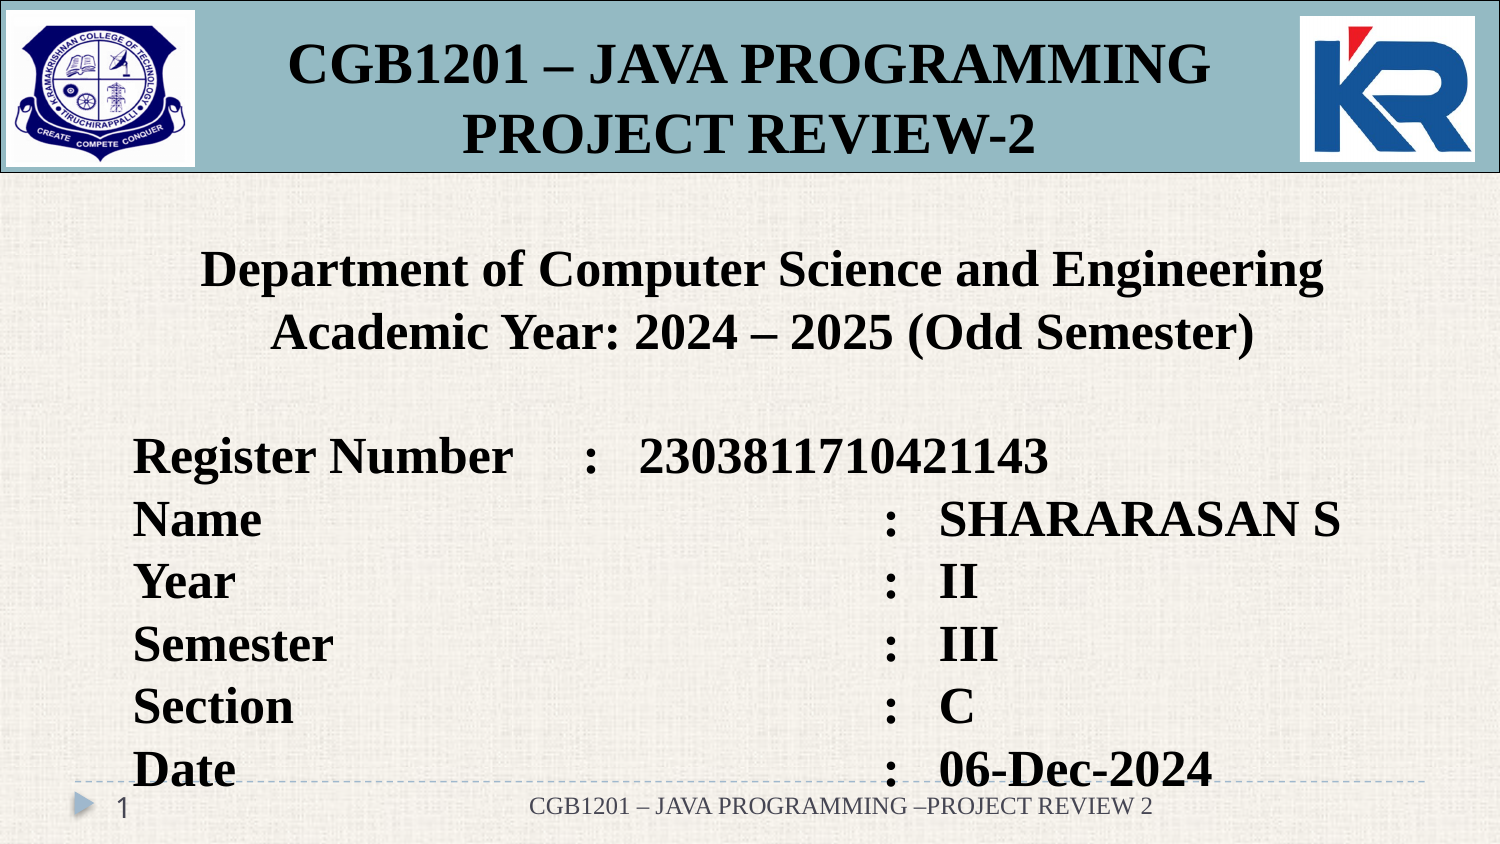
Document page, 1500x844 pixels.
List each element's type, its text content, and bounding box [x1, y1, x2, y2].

picture [1299, 16, 1476, 162]
footer CGB1201 – JAVA PROGRAMMING –PROJECT REVIEW 2 [512, 782, 1175, 844]
title CGB1201 – JAVA PROGRAMMING PROJECT REVIEW-2 [0, 0, 1500, 173]
slide_number 1 [100, 782, 426, 827]
picture [6, 10, 195, 167]
text_box Department of Computer Science and Engineering Academic Year: 2024 – 2025 (Odd Semester) Register Number : 2303811710421143 Name : SHARARASAN S Year : II Semester : III Section : C Date : 06-Dec-2024 [124, 184, 1400, 797]
